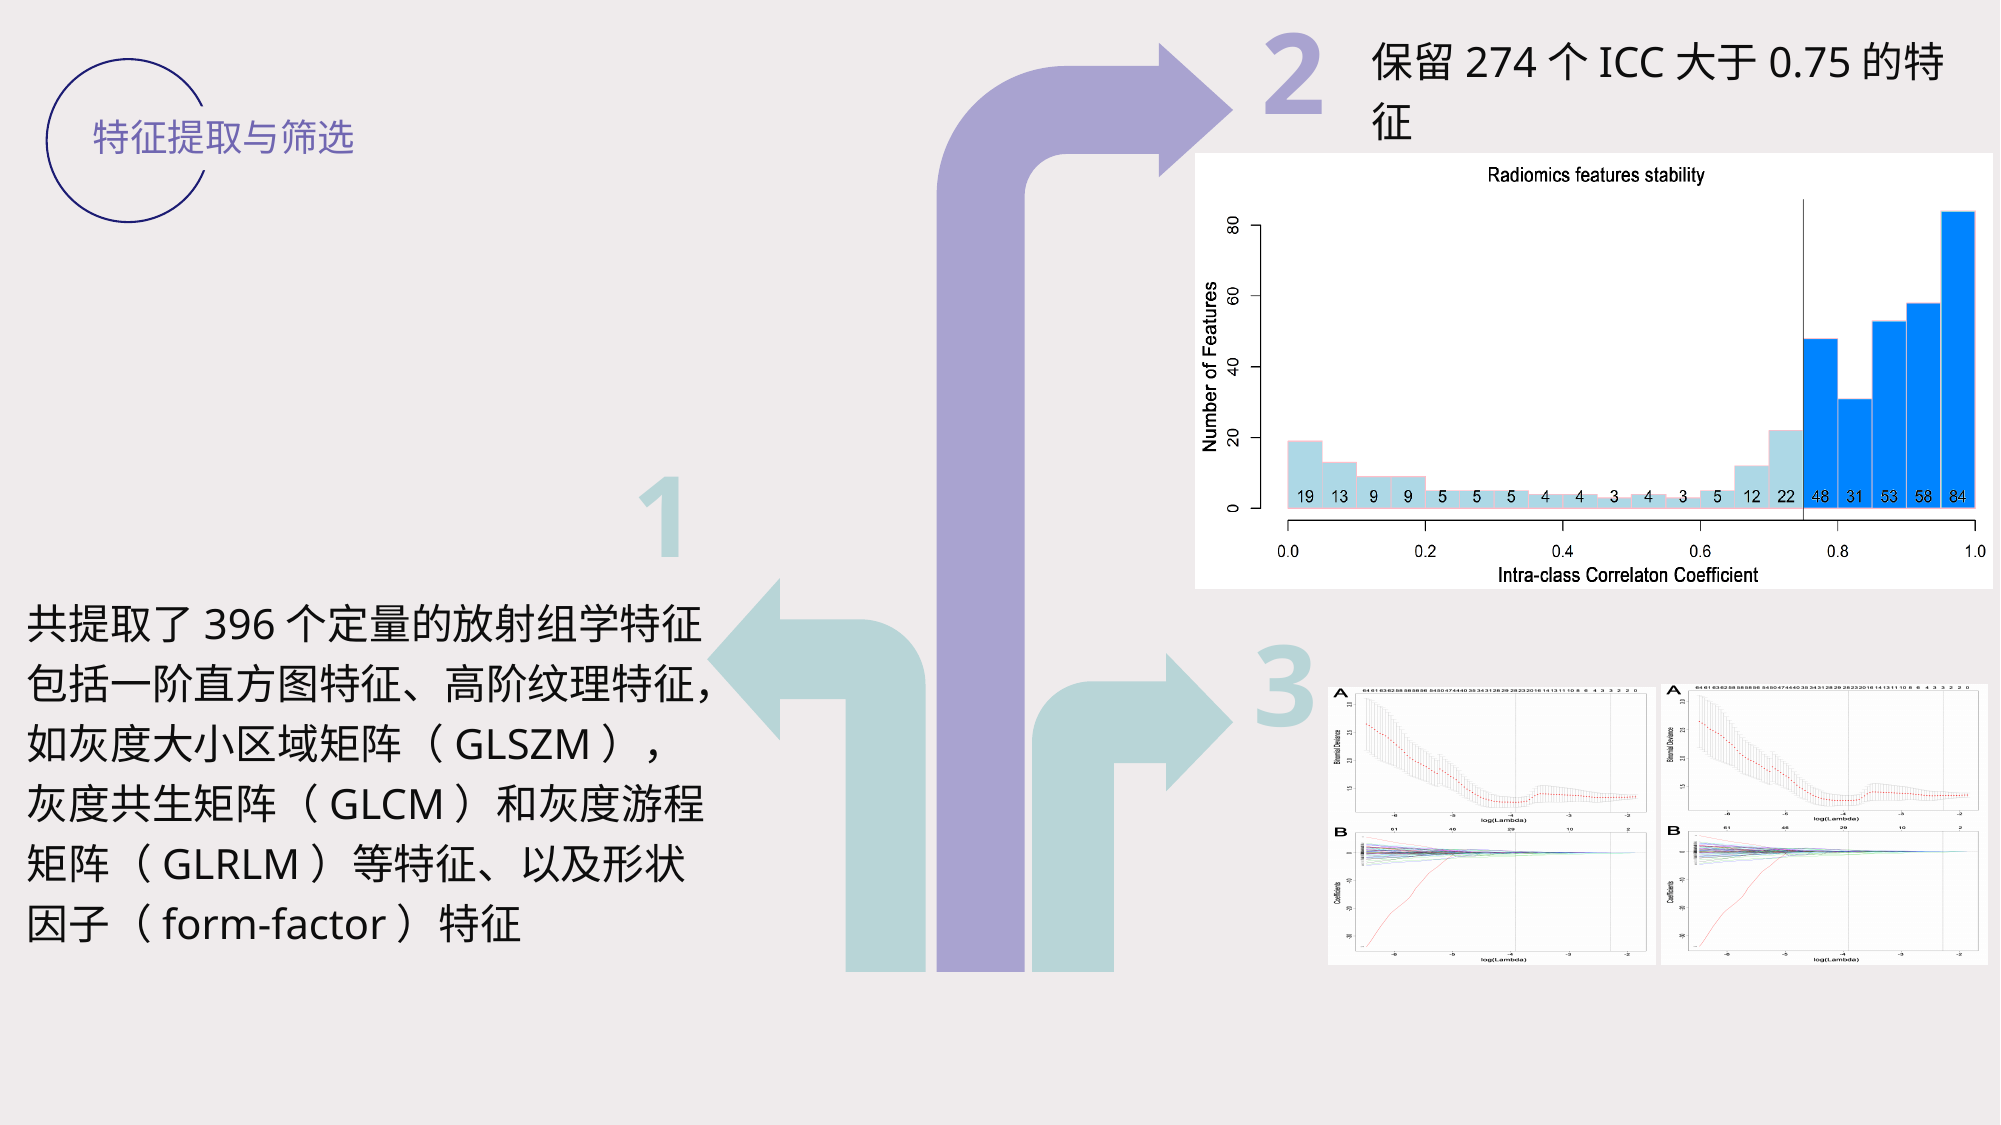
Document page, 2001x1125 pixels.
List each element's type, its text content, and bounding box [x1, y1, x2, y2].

text_box 保留274个ICC大于0.75的特征 [1356, 18, 1997, 154]
picture [1195, 153, 1993, 589]
picture [1661, 684, 1988, 965]
text_box 1 [617, 437, 694, 588]
text_box [737, 575, 927, 973]
text_box 共提取了396个定量的放射组学特征 包括一阶直方图特征、高阶纹理特征，如灰度大小区域矩阵（GLSZM），灰度共生矩阵（GLCM）和灰度游程矩阵（GLRLM）等特征、以及形状因子（form-factor）特征 [12, 580, 737, 955]
text_box 2 [1246, 0, 1341, 145]
text_box [1031, 650, 1235, 973]
text_box [935, 40, 1235, 973]
picture [1328, 687, 1656, 965]
text_box 特征提取与筛选 [78, 106, 424, 167]
text_box 3 [1238, 605, 1334, 756]
